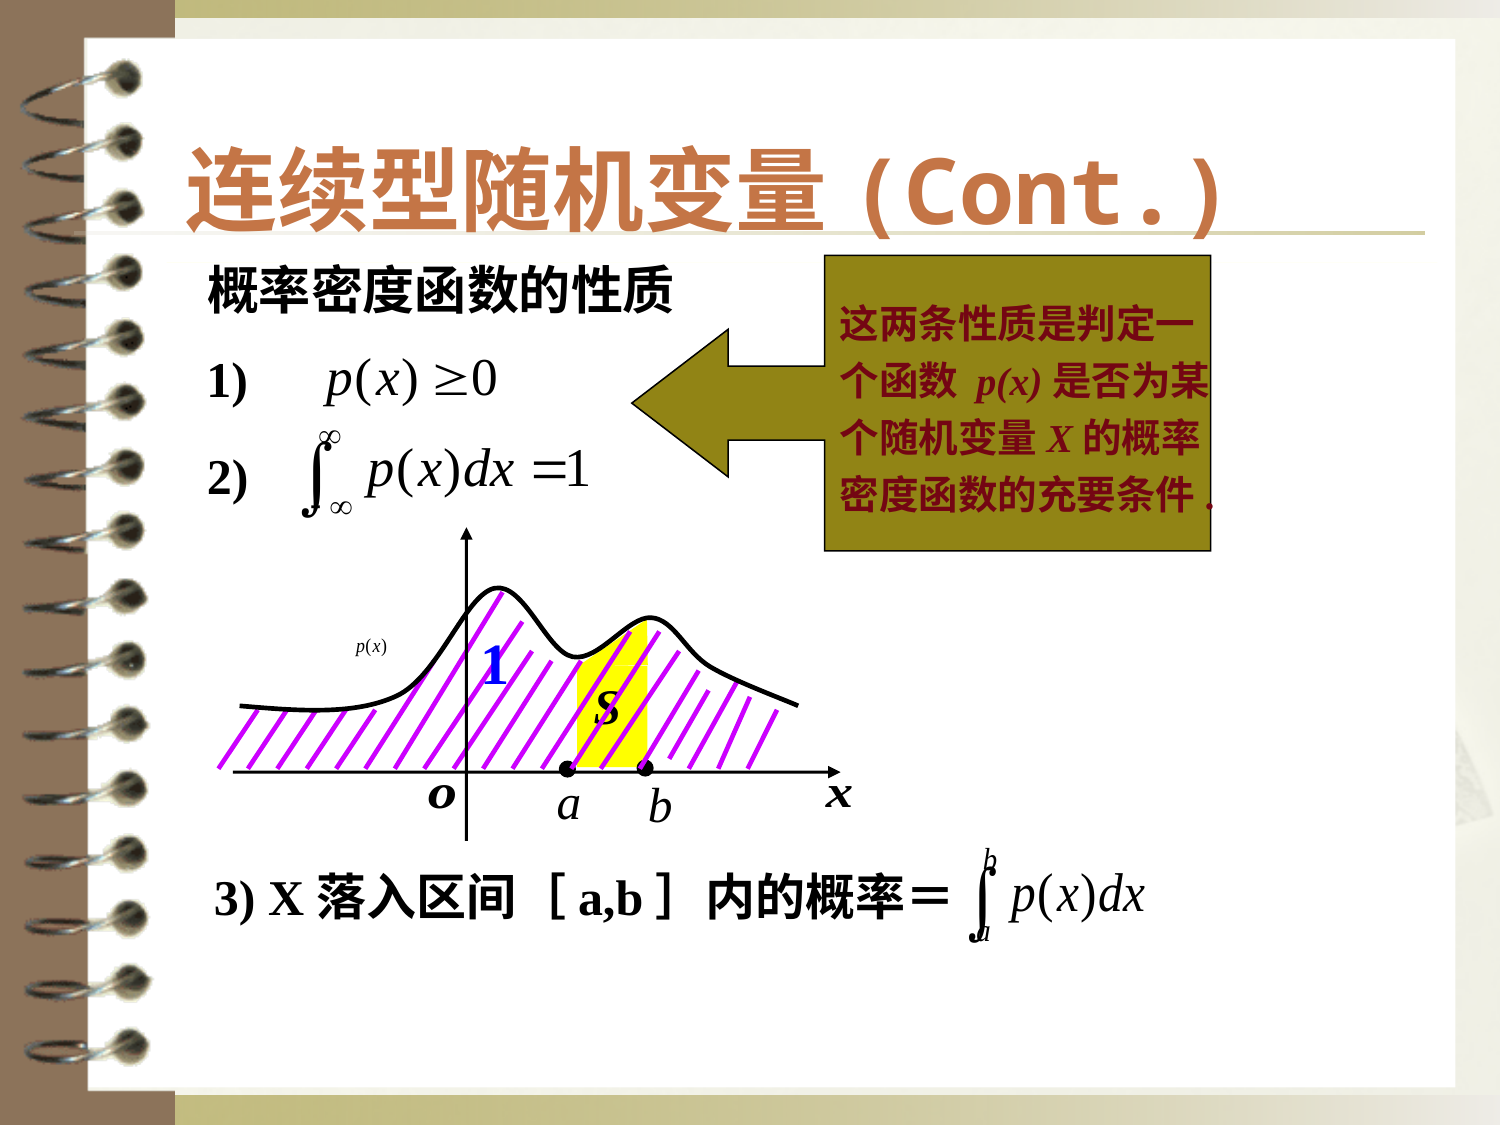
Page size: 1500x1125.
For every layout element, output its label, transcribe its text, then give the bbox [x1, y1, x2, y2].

text_box 这两条性质是判定一 个函数 p(x)是否为某 个随机变量X的概率 密度函数的充要条件. [631, 255, 1211, 551]
text_box 概率密度函数的性质 [171, 252, 715, 327]
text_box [194, 408, 599, 528]
text_box 3) X落入区间［a,b］内的概率＝ [202, 859, 948, 931]
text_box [952, 833, 1156, 954]
picture [0, 0, 175, 1125]
text_box 连续型随机变量(Cont.) [171, 125, 1376, 251]
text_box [194, 340, 508, 408]
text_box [217, 526, 859, 842]
